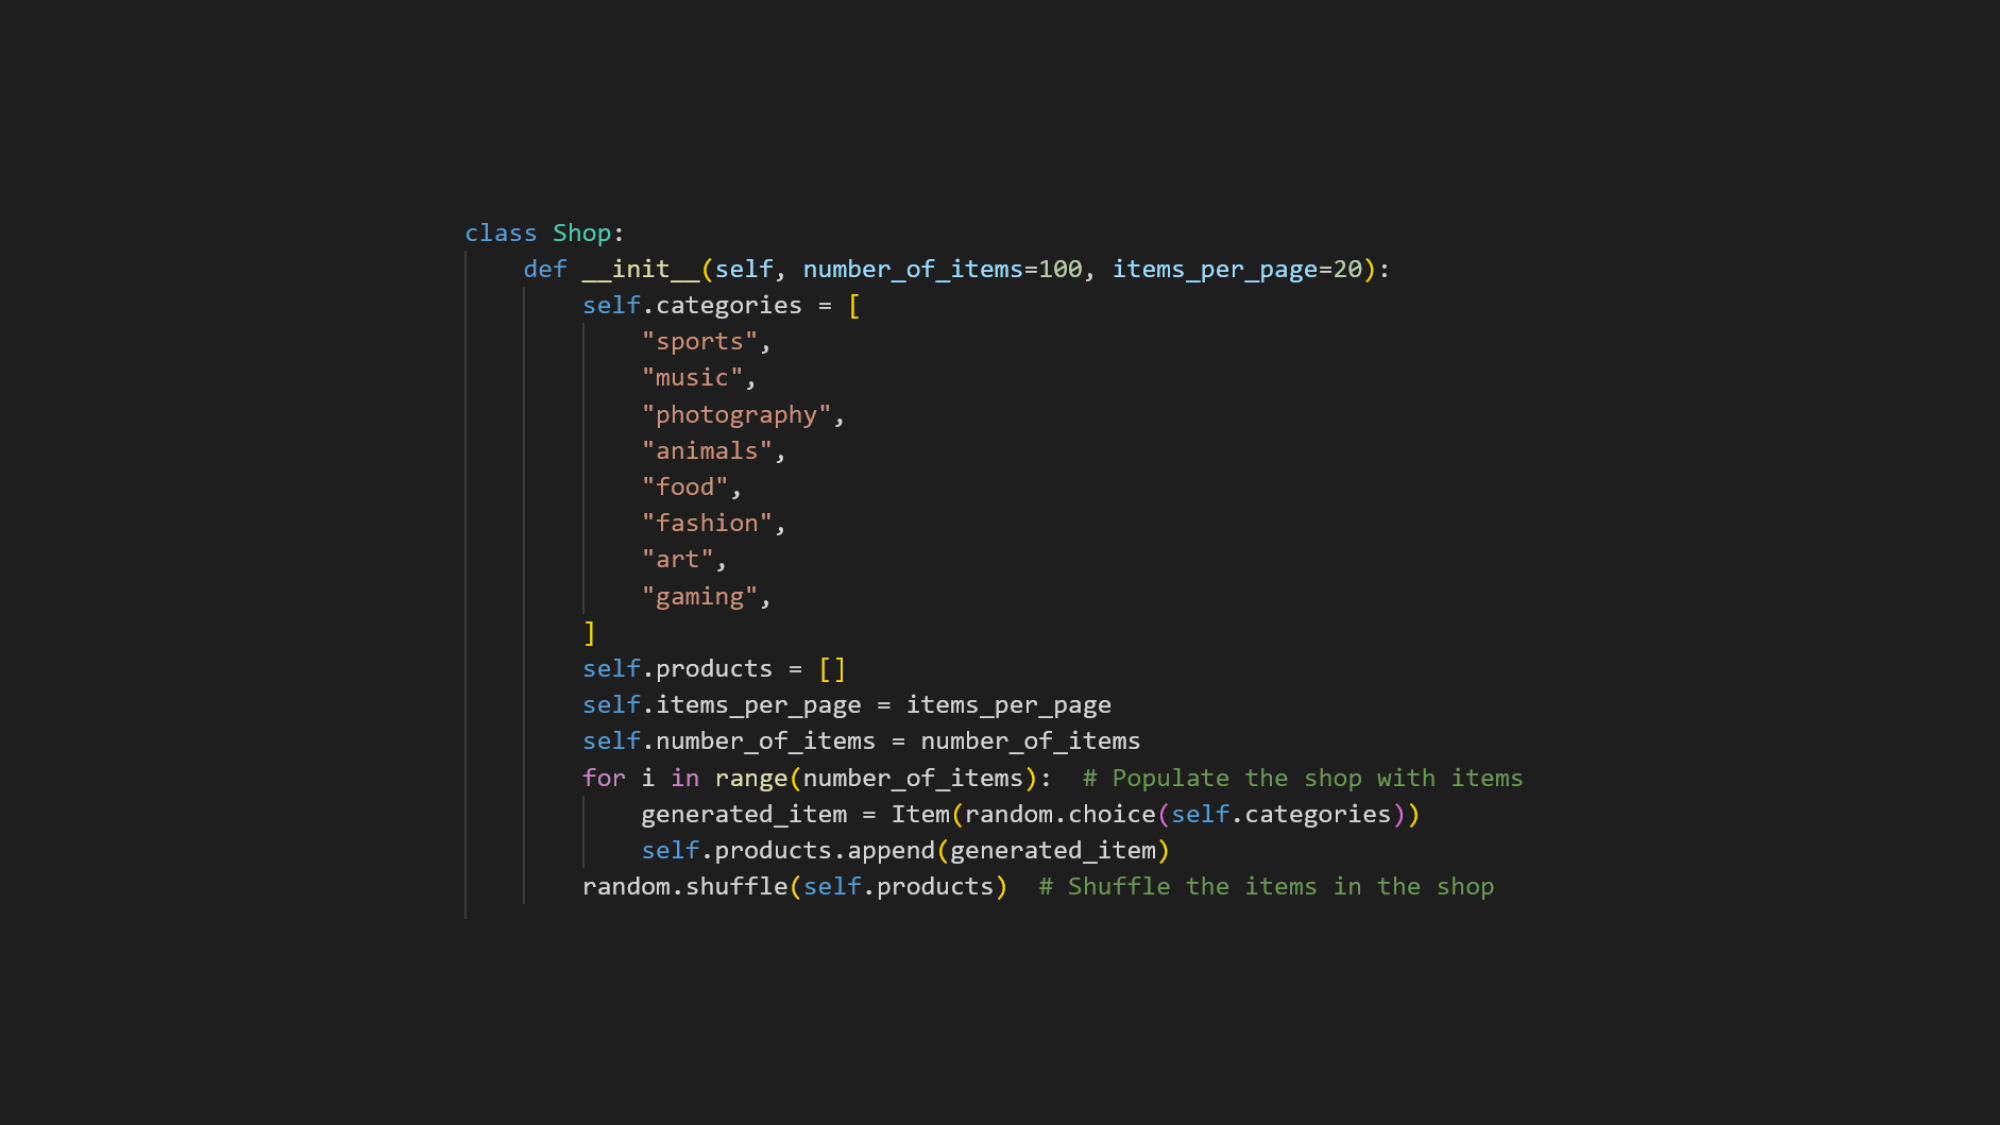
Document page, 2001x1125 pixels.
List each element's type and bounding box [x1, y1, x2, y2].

picture [456, 206, 1544, 919]
